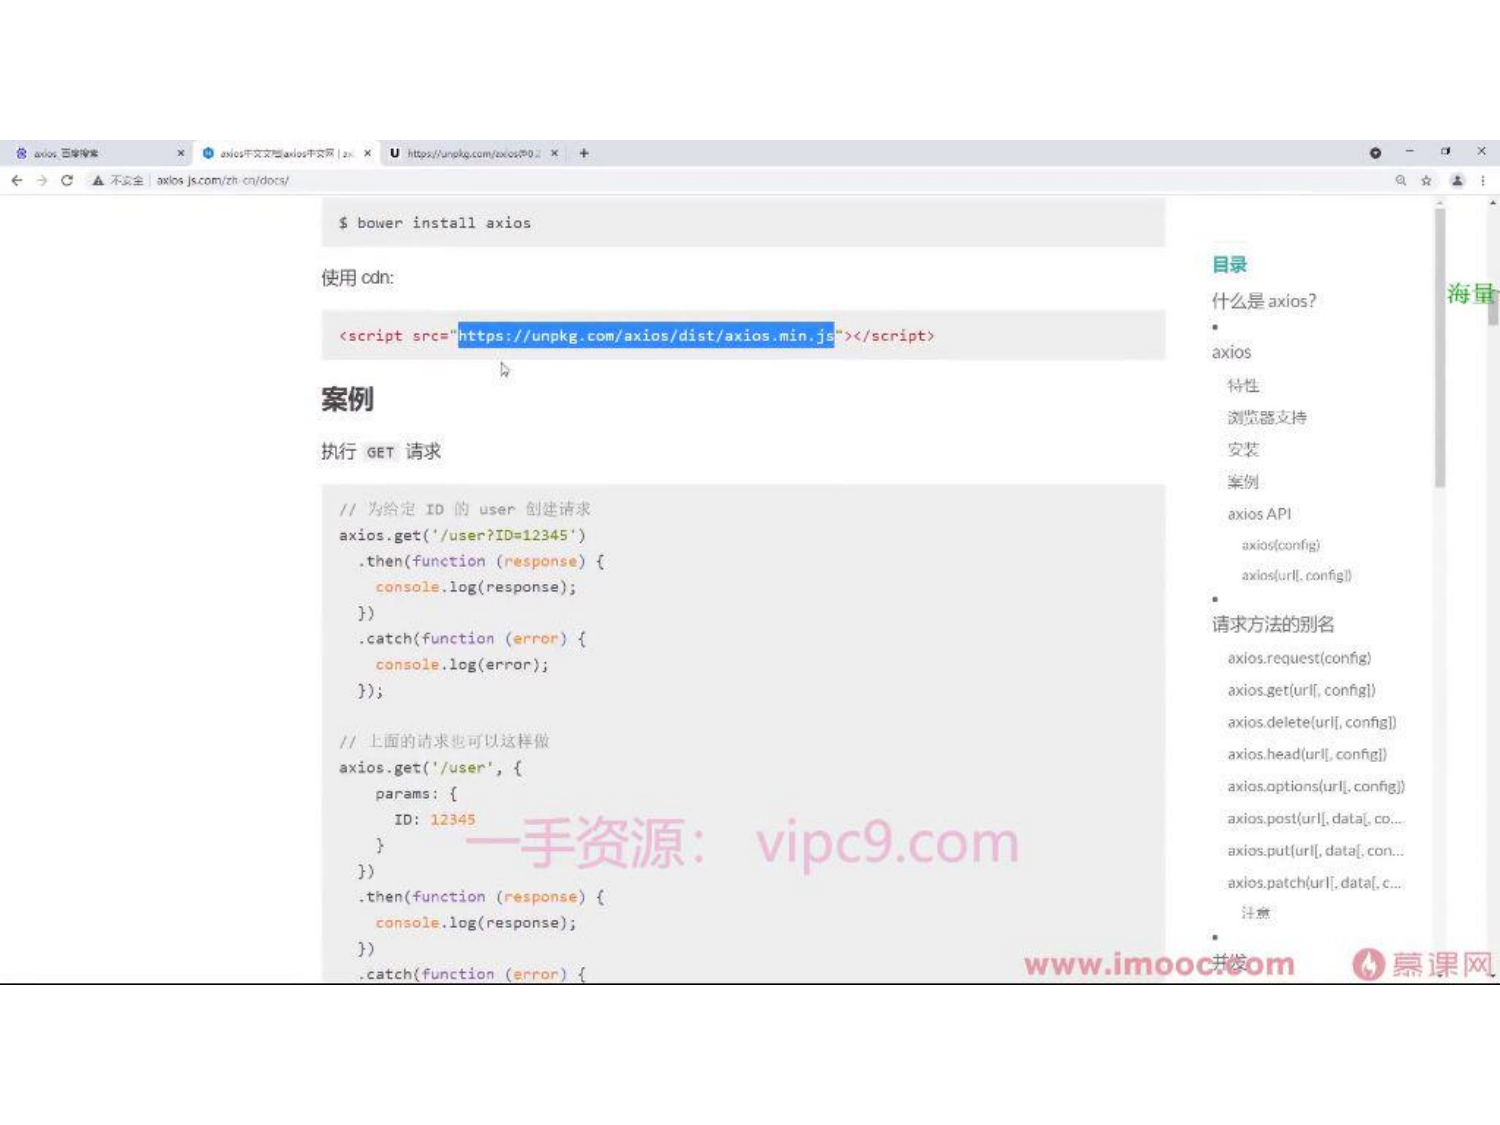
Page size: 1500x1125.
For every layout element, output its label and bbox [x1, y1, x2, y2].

picture [0, 140, 1500, 985]
